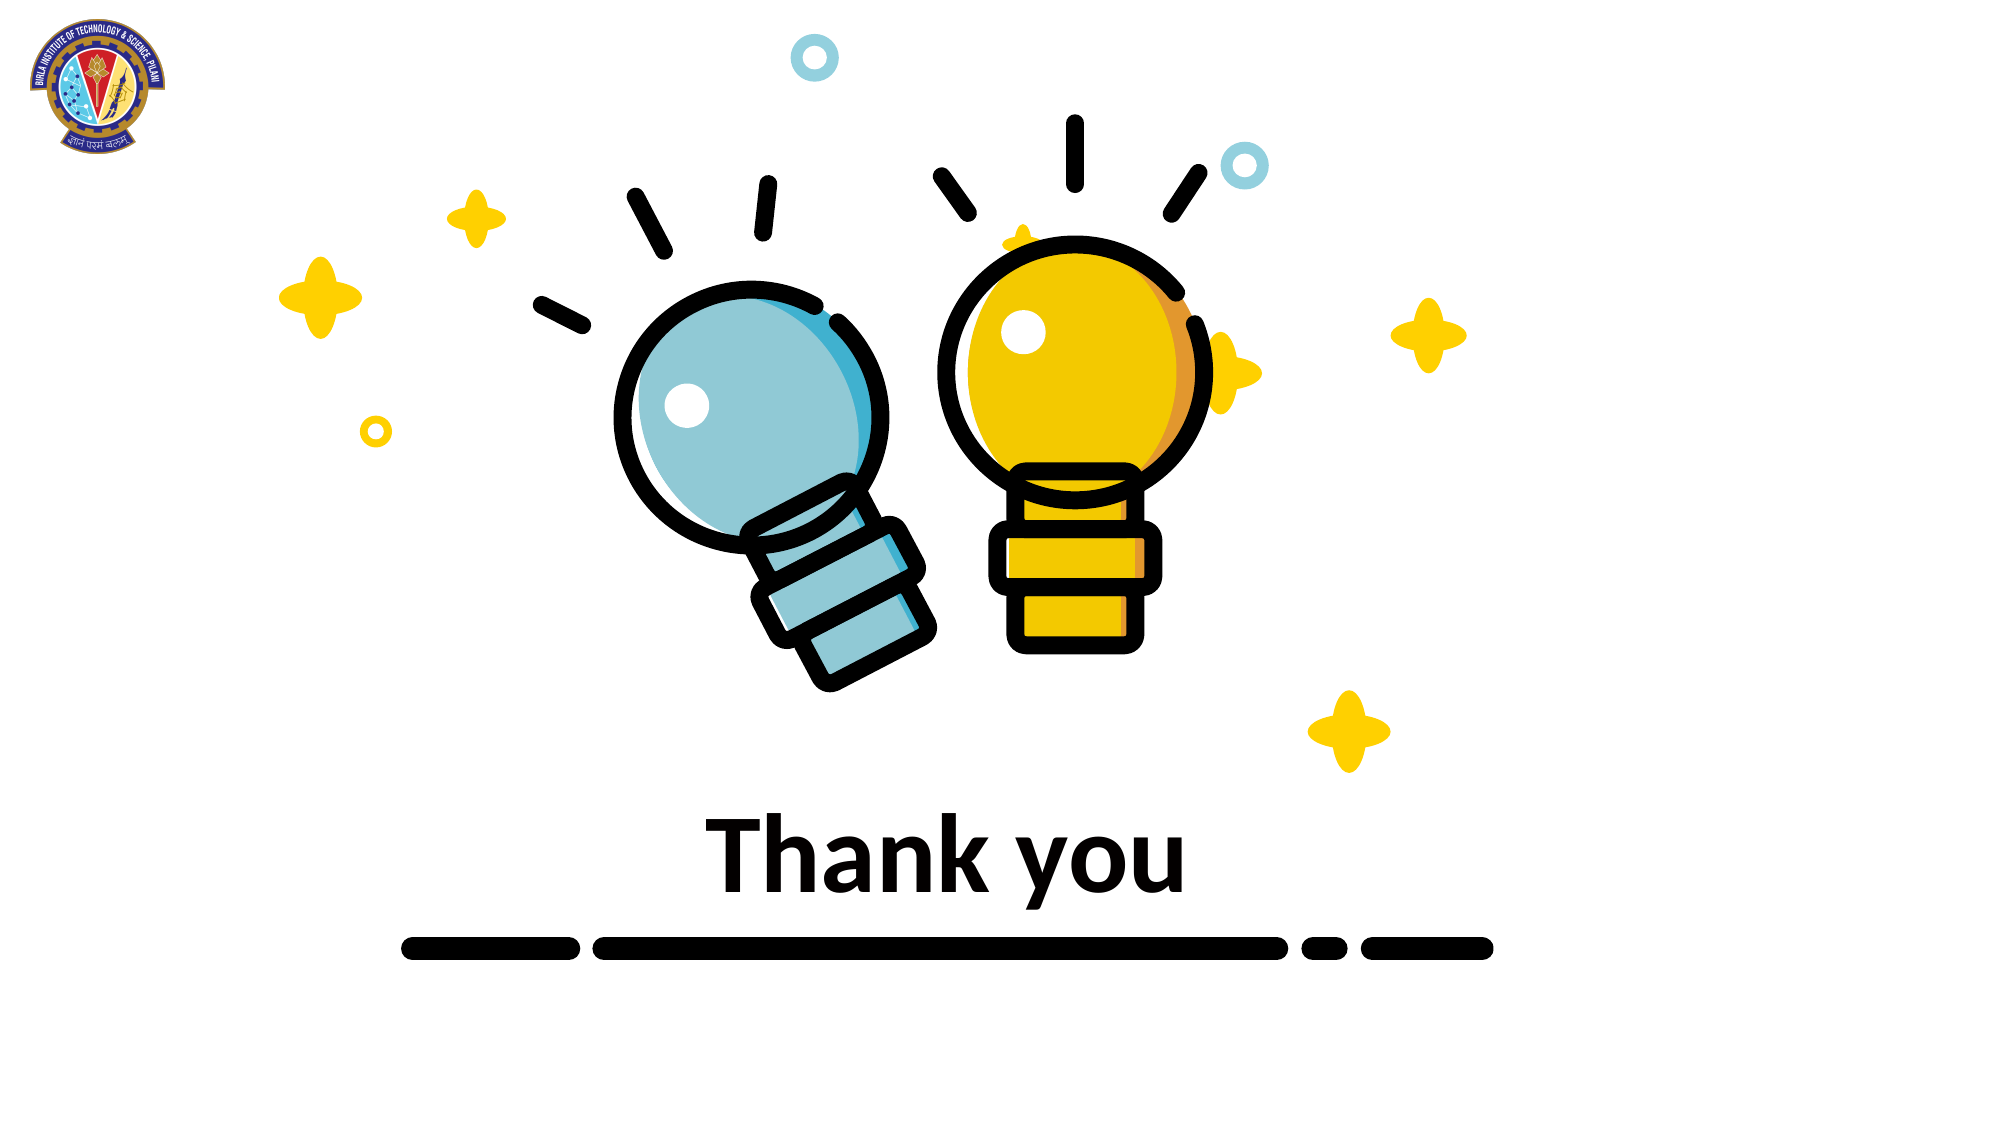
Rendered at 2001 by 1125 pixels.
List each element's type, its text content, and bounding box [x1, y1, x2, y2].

text_box Thank you [365, 772, 1529, 923]
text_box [279, 33, 1468, 773]
picture [400, 936, 1494, 962]
picture [30, 19, 165, 154]
